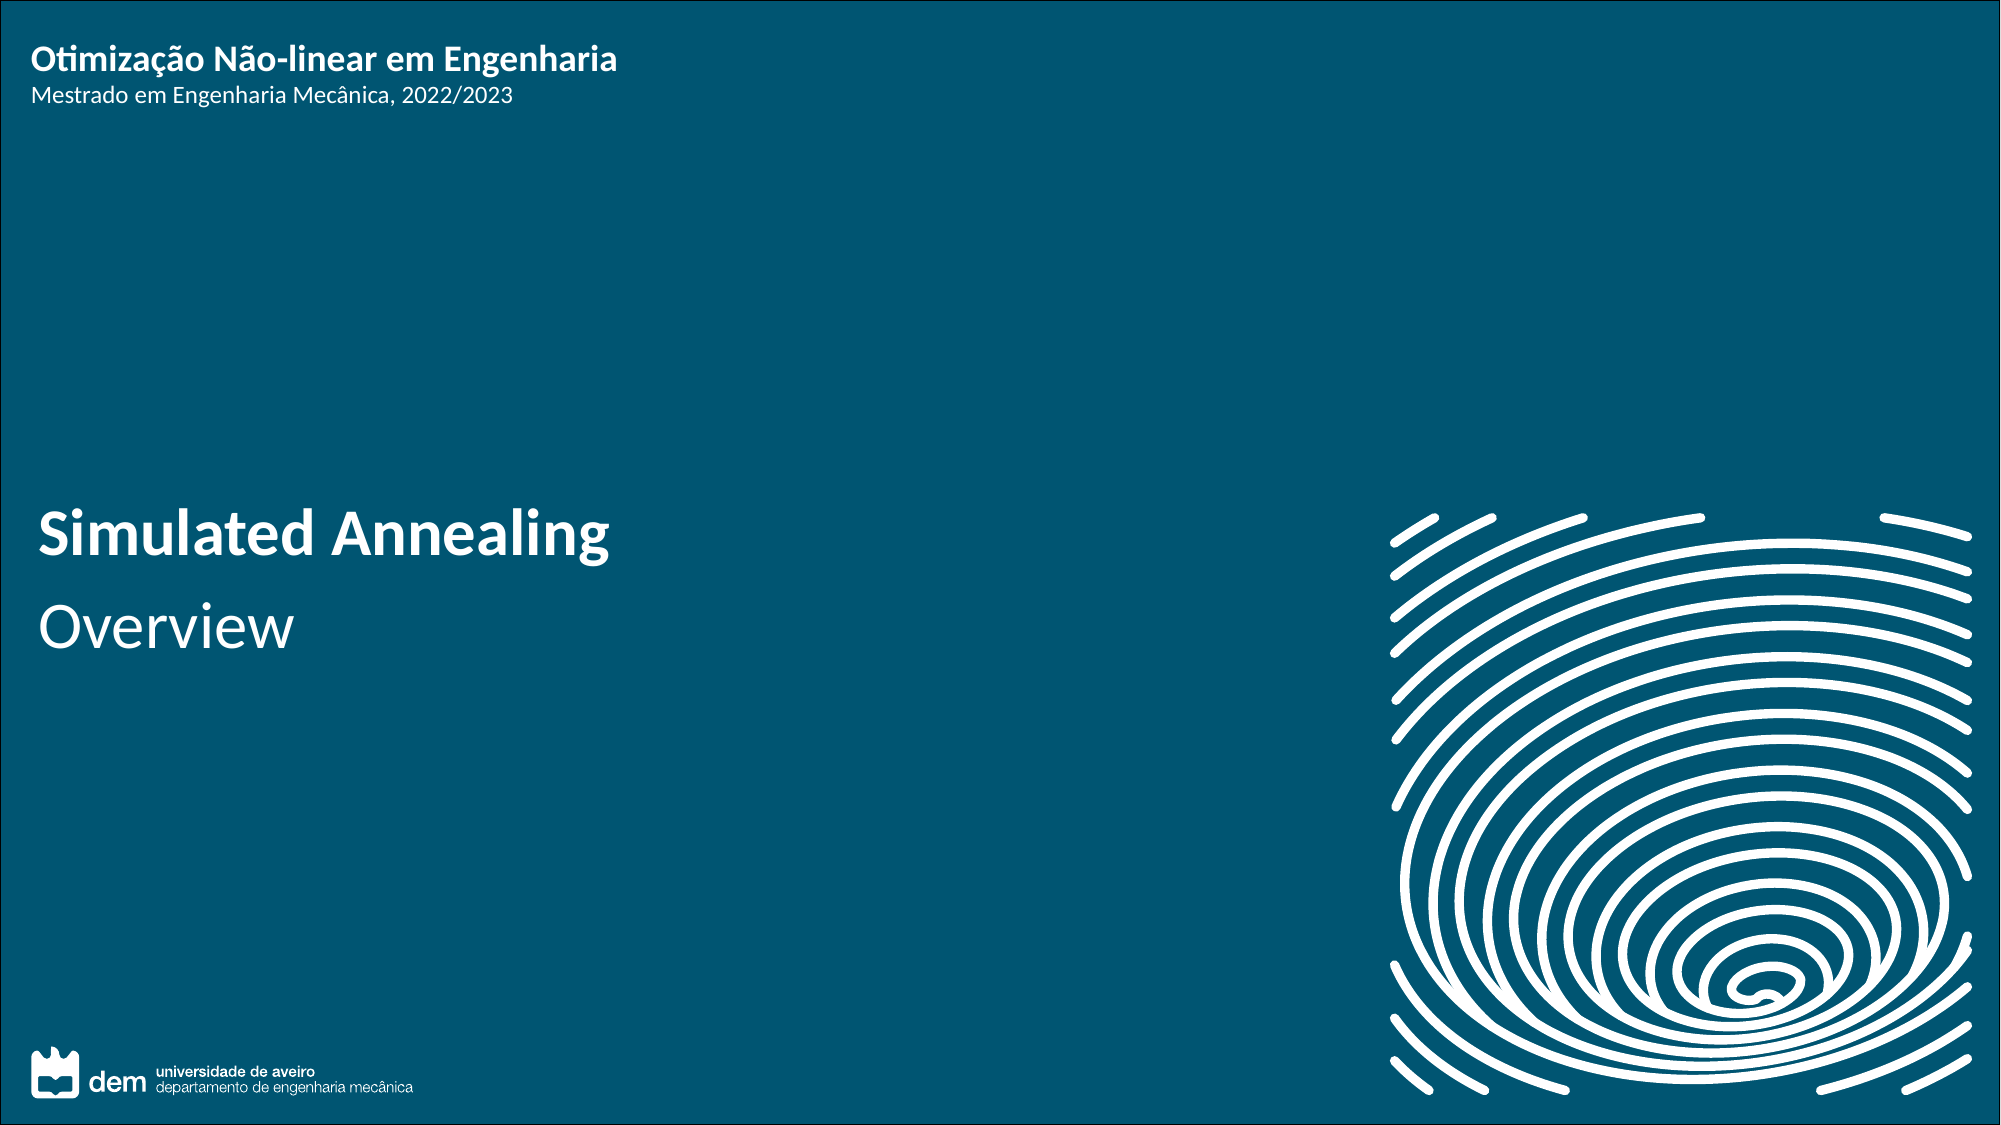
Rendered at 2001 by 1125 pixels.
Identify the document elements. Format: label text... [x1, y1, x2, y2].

text_box Simulated Annealing Overview [23, 490, 1352, 647]
text_box [0, 406, 1303, 563]
